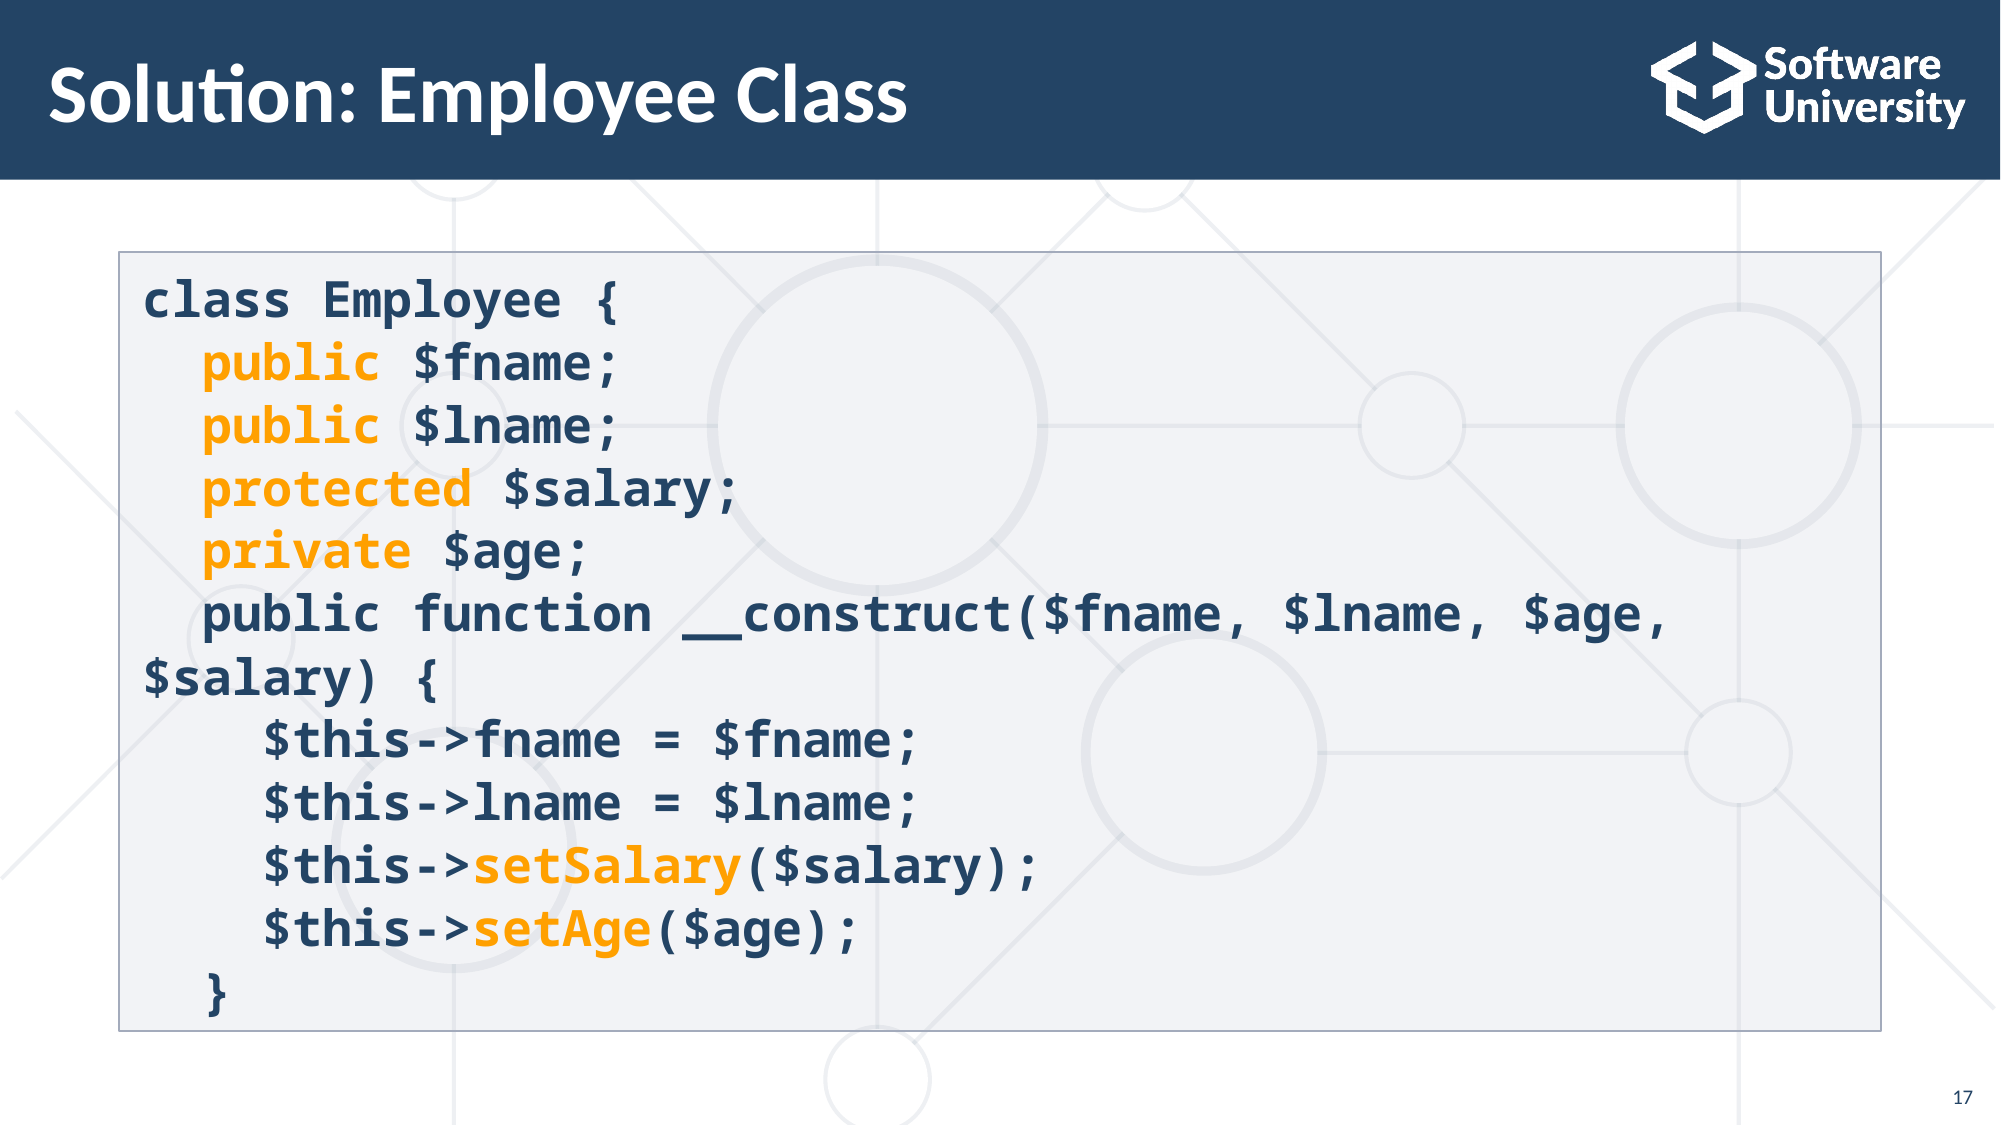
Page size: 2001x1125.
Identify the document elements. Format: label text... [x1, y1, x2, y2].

text_box class Employee { public $fname; public $lname; protected $salary; private $age; public function __construct($fname, $lname, $age, $salary) { $this->fname = $fname; $this->lname = $lname; $this->setSalary($salary); $this->setAge($age); } [118, 252, 1882, 1032]
picture [1651, 41, 1966, 134]
slide_number 17 [1927, 1067, 1989, 1117]
title Solution: Employee Class [31, 16, 1625, 162]
